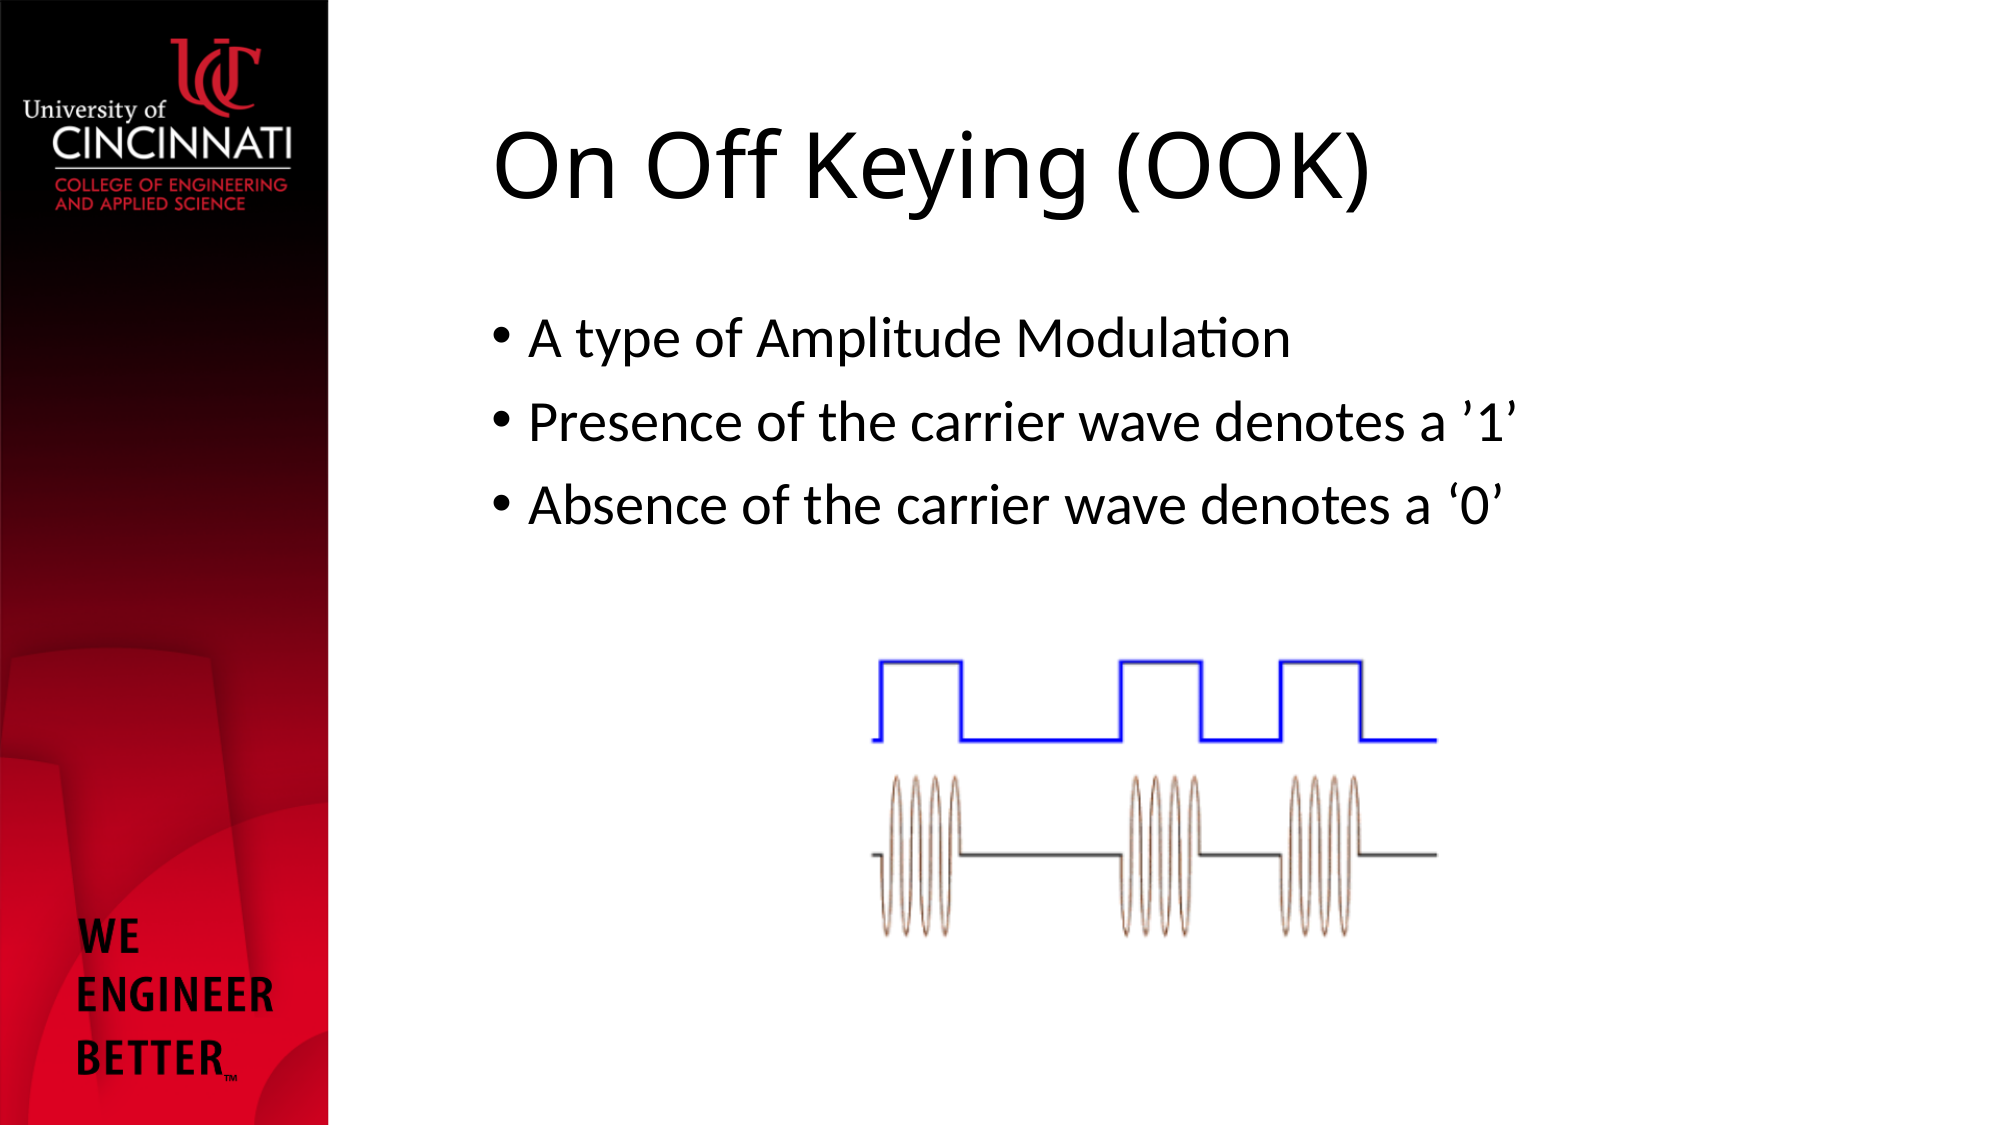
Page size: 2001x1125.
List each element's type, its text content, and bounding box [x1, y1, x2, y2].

picture [0, 0, 2001, 1125]
title On Off Keying (OOK) [476, 59, 1863, 278]
list A type of Amplitude Modulation Presence of the carrier wave denotes a ’1’ Absence of the carrier wave denotes a ‘0’ [476, 299, 1863, 1014]
